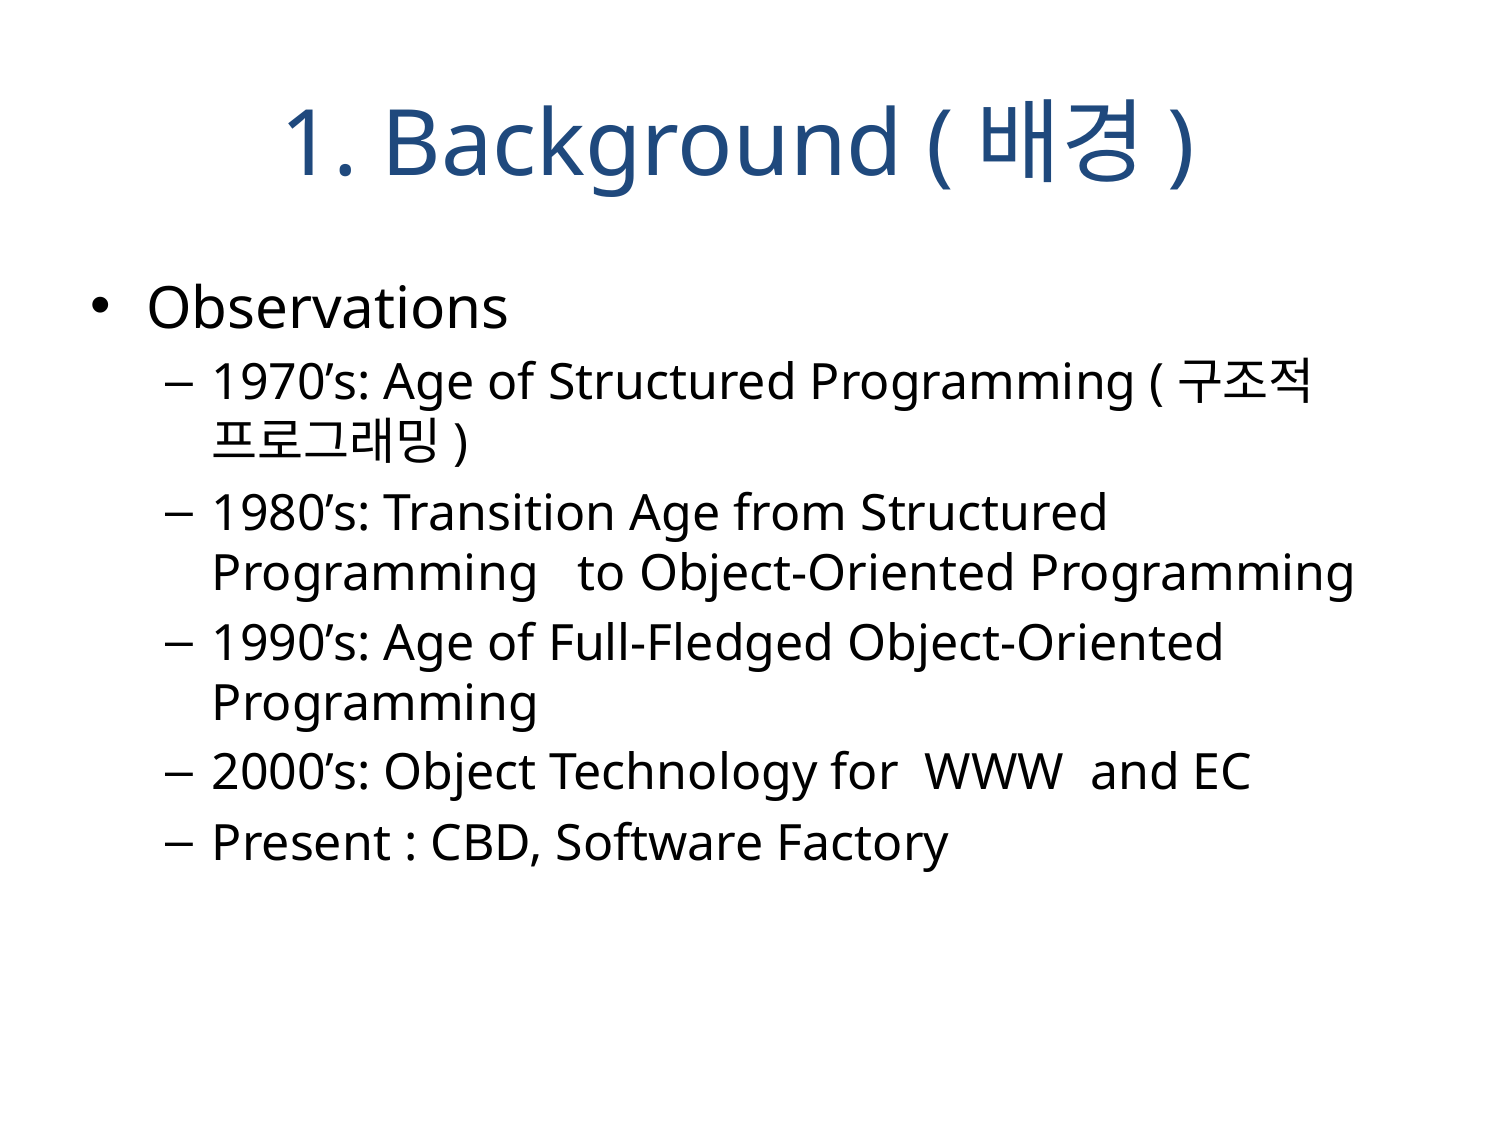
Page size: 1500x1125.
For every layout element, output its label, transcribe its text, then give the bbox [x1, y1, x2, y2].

title 1. Background (배경) [75, 45, 1425, 233]
list Observations 1970’s: Age of Structured Programming (구조적 프로그래밍) 1980’s: Transition Age from Structured Programming to Object-Oriented Programming 1990’s: Age of Full-Fledged Object-Oriented Programming 2000’s: Object Technology for WWW and EC Present : CBD, Software Factory [75, 262, 1425, 1005]
